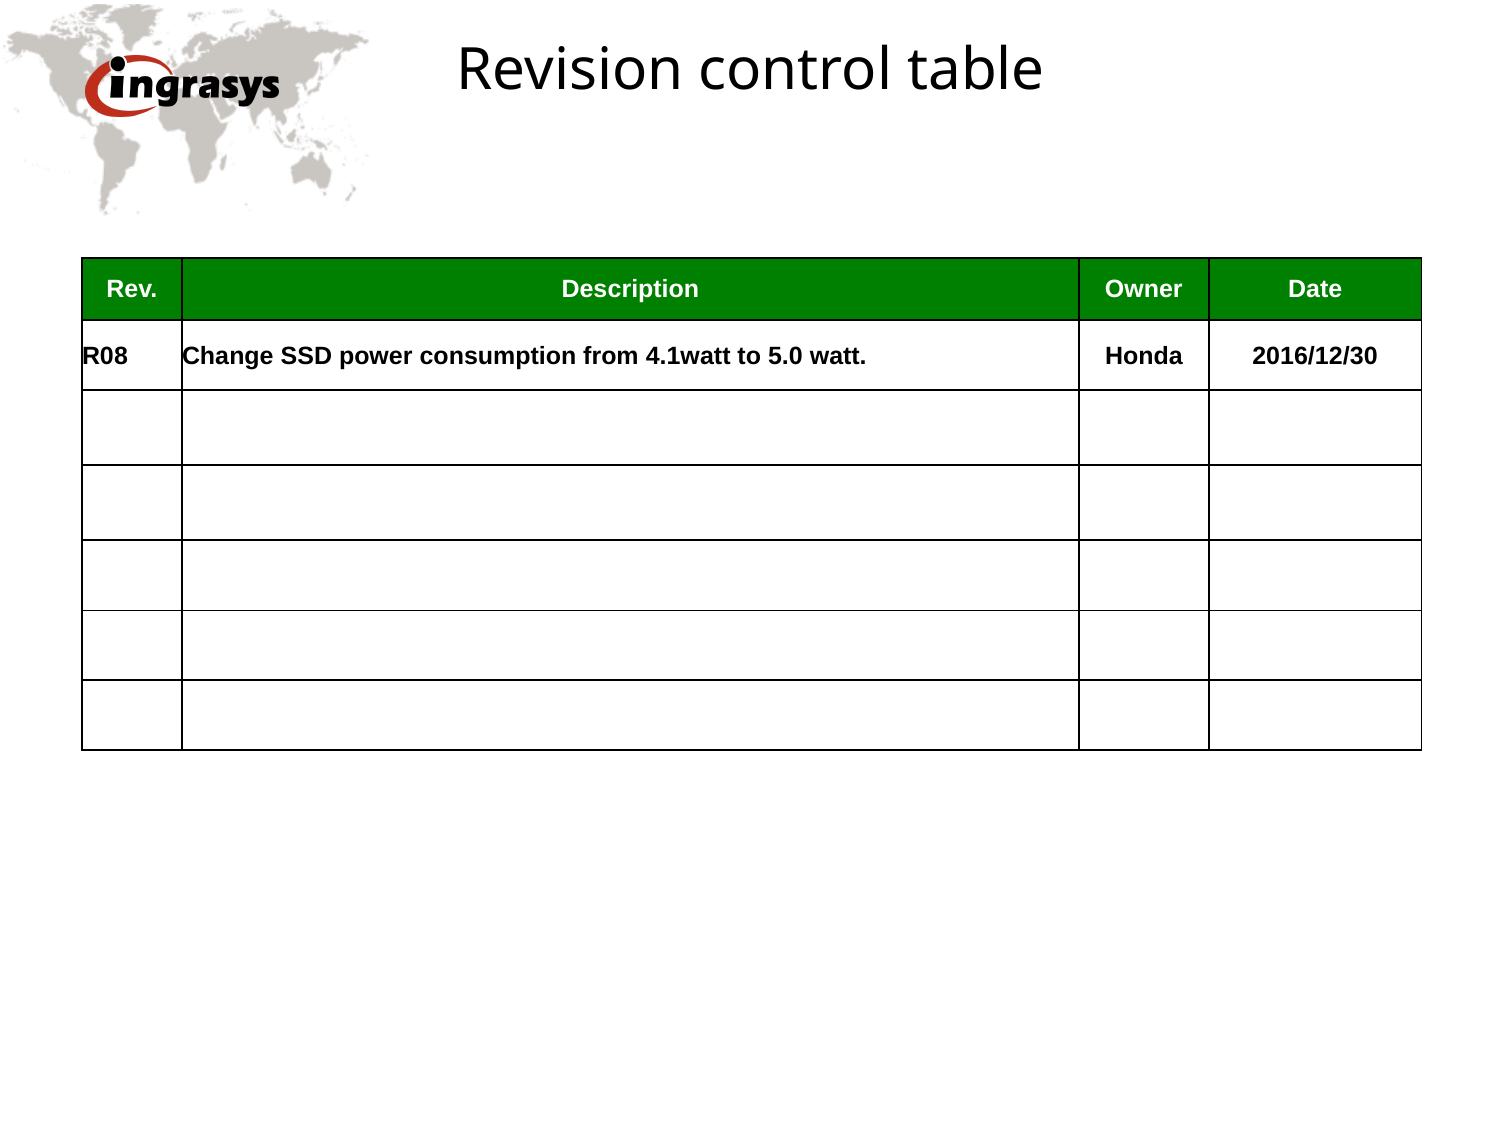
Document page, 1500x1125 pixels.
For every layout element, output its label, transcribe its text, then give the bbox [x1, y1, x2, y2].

table_header Rev. [83, 259, 181, 319]
title Revision control table [75, 23, 1427, 110]
table_cell Change SSD power consumption from 4.1watt to 5.0 watt. [183, 321, 1078, 389]
picture [3, 4, 369, 216]
table_cell [1080, 541, 1208, 610]
table_cell [183, 466, 1078, 539]
table_cell [83, 611, 181, 679]
table_cell [183, 391, 1078, 464]
table_cell [83, 681, 181, 749]
table_cell Honda [1080, 321, 1208, 389]
table_cell [83, 466, 181, 539]
table_cell 2016/12/30 [1210, 321, 1421, 389]
table_cell [83, 541, 181, 610]
table_cell [1080, 391, 1208, 464]
table_cell R08 [83, 321, 181, 389]
table_header Date [1210, 259, 1421, 319]
table_header Description [183, 259, 1078, 319]
table_cell [1210, 541, 1421, 610]
table_cell [1210, 391, 1421, 464]
table_cell [1210, 681, 1421, 749]
table_cell [1080, 466, 1208, 539]
table_cell [1080, 681, 1208, 749]
table_cell [183, 681, 1078, 749]
table_cell [183, 541, 1078, 610]
table_header Owner [1080, 259, 1208, 319]
table_cell [1080, 611, 1208, 679]
table_cell [1210, 466, 1421, 539]
table_cell [83, 391, 181, 464]
table_cell [183, 611, 1078, 679]
table_cell [1210, 611, 1421, 679]
